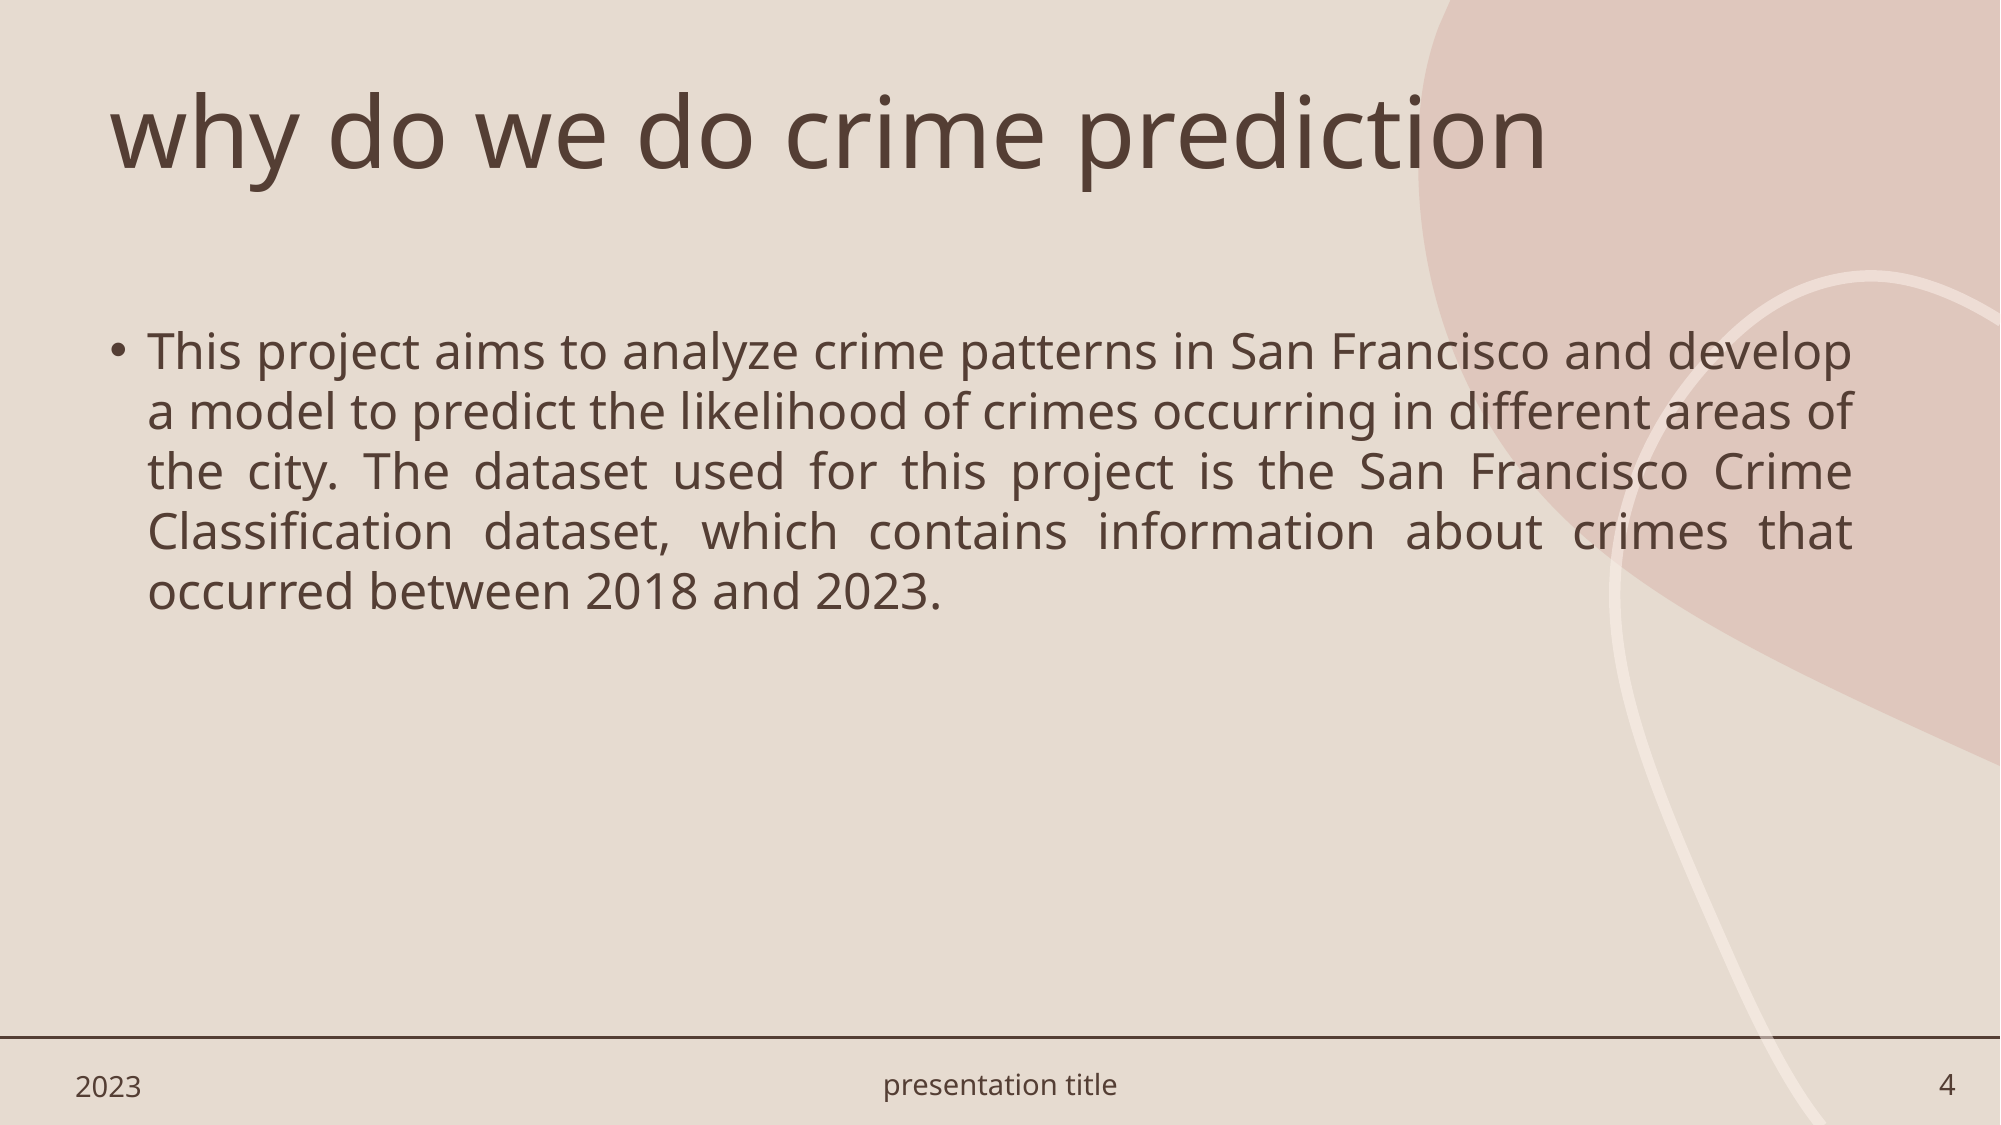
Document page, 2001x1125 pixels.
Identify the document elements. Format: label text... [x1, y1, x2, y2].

footer presentation title [718, 1060, 1283, 1112]
list This project aims to analyze crime patterns in San Francisco and develop a model to predict the likelihood of crimes occurring in different areas of the city. The dataset used for this project is the San Francisco Crime Classification dataset, which contains information about crimes that occurred between 2018 and 2023. [94, 311, 1870, 948]
slide_number 4 [1808, 1060, 1971, 1112]
title why do we do crime prediction [94, 58, 1820, 227]
slide_number 2023 [60, 1060, 222, 1112]
